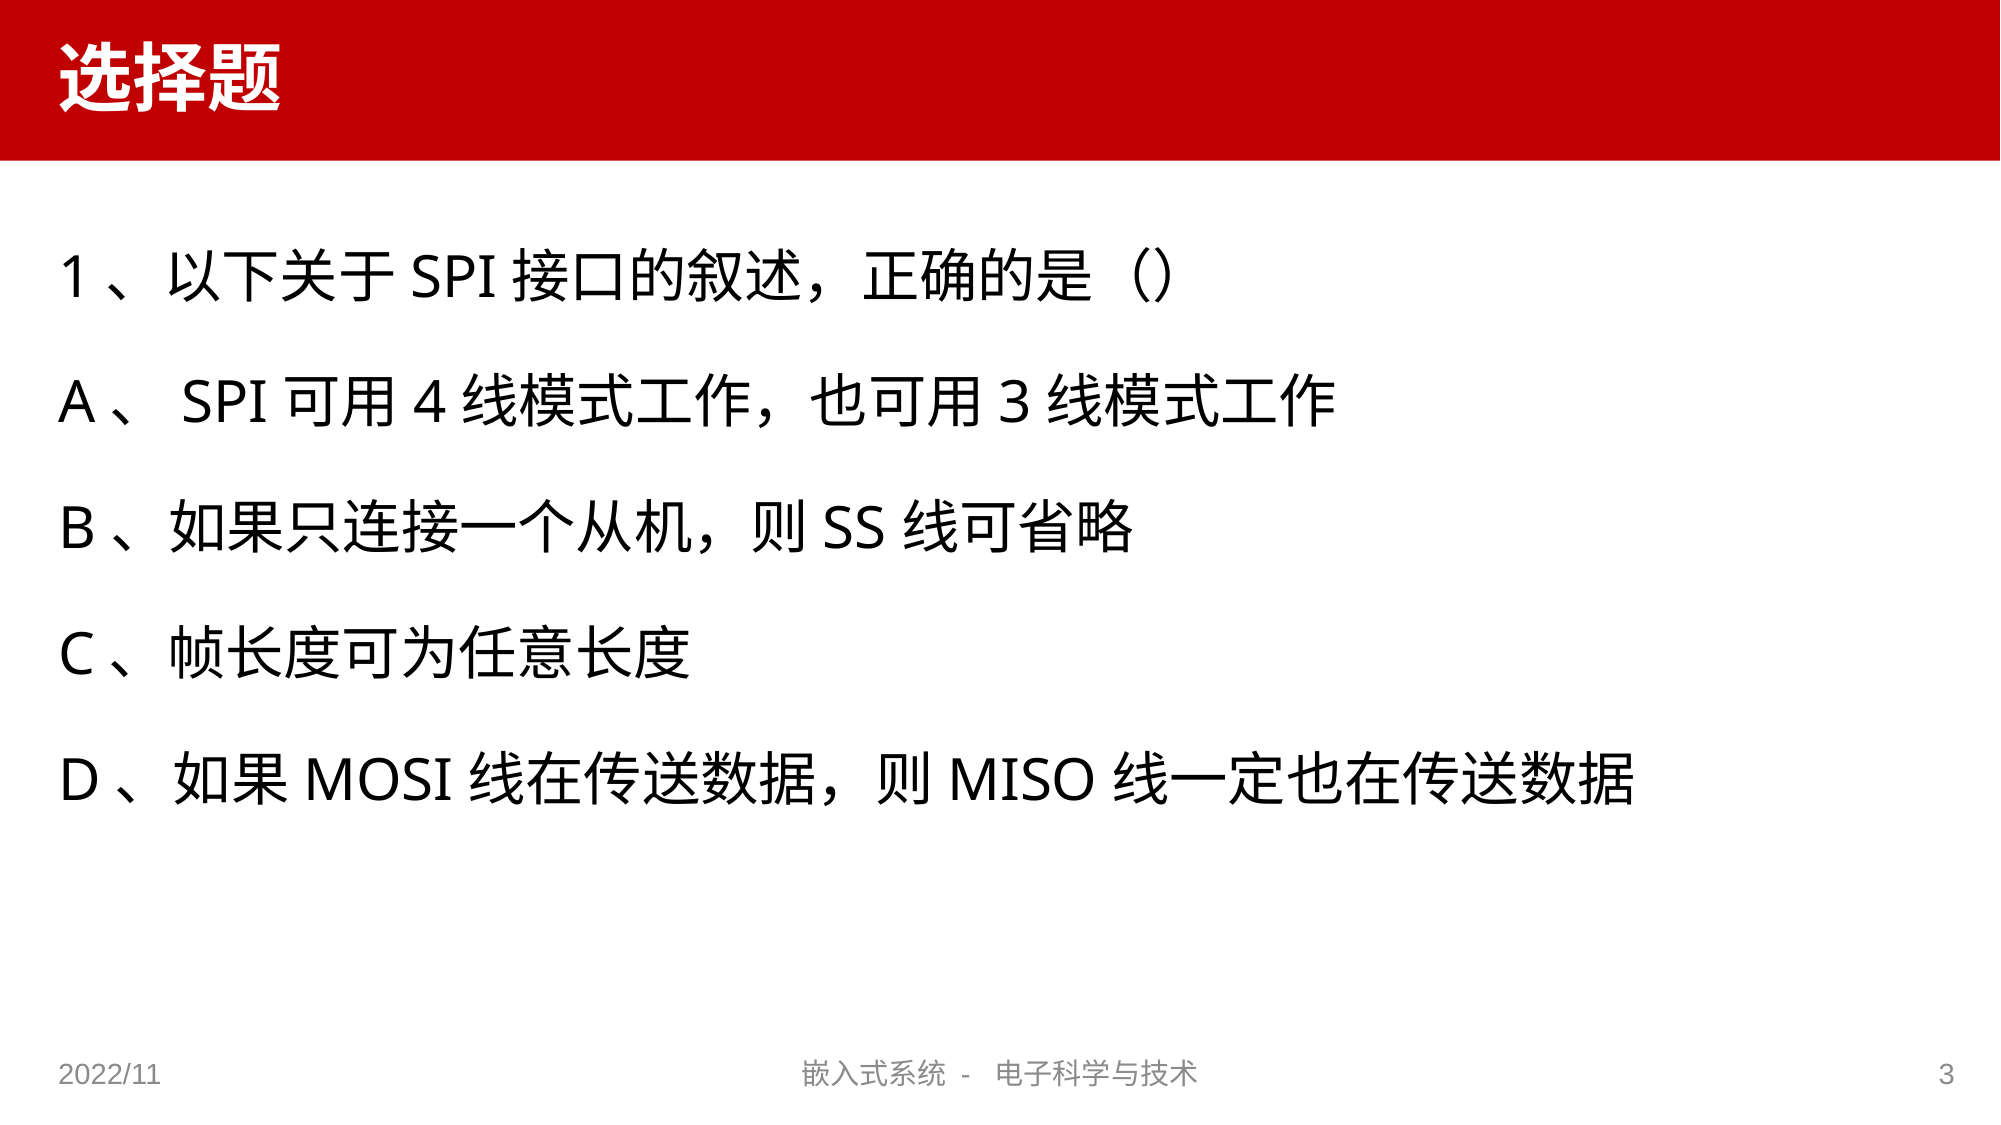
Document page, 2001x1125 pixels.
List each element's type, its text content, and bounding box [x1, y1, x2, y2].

footer 嵌入式系统 - 电子科学与技术 [662, 1042, 1338, 1103]
title 选择题 [42, 19, 1768, 144]
slide_number 3 [1519, 1042, 1970, 1103]
slide_number 2022/11 [43, 1042, 494, 1103]
list 1、以下关于SPI接口的叙述，正确的是（） A、SPI可用4线模式工作，也可用3线模式工作 B、如果只连接一个从机，则SS线可省略 C、帧长度可为任意长度 D、如果MOSI线在传送数据，则MISO线一定也在传送数据 [43, 196, 1970, 1024]
